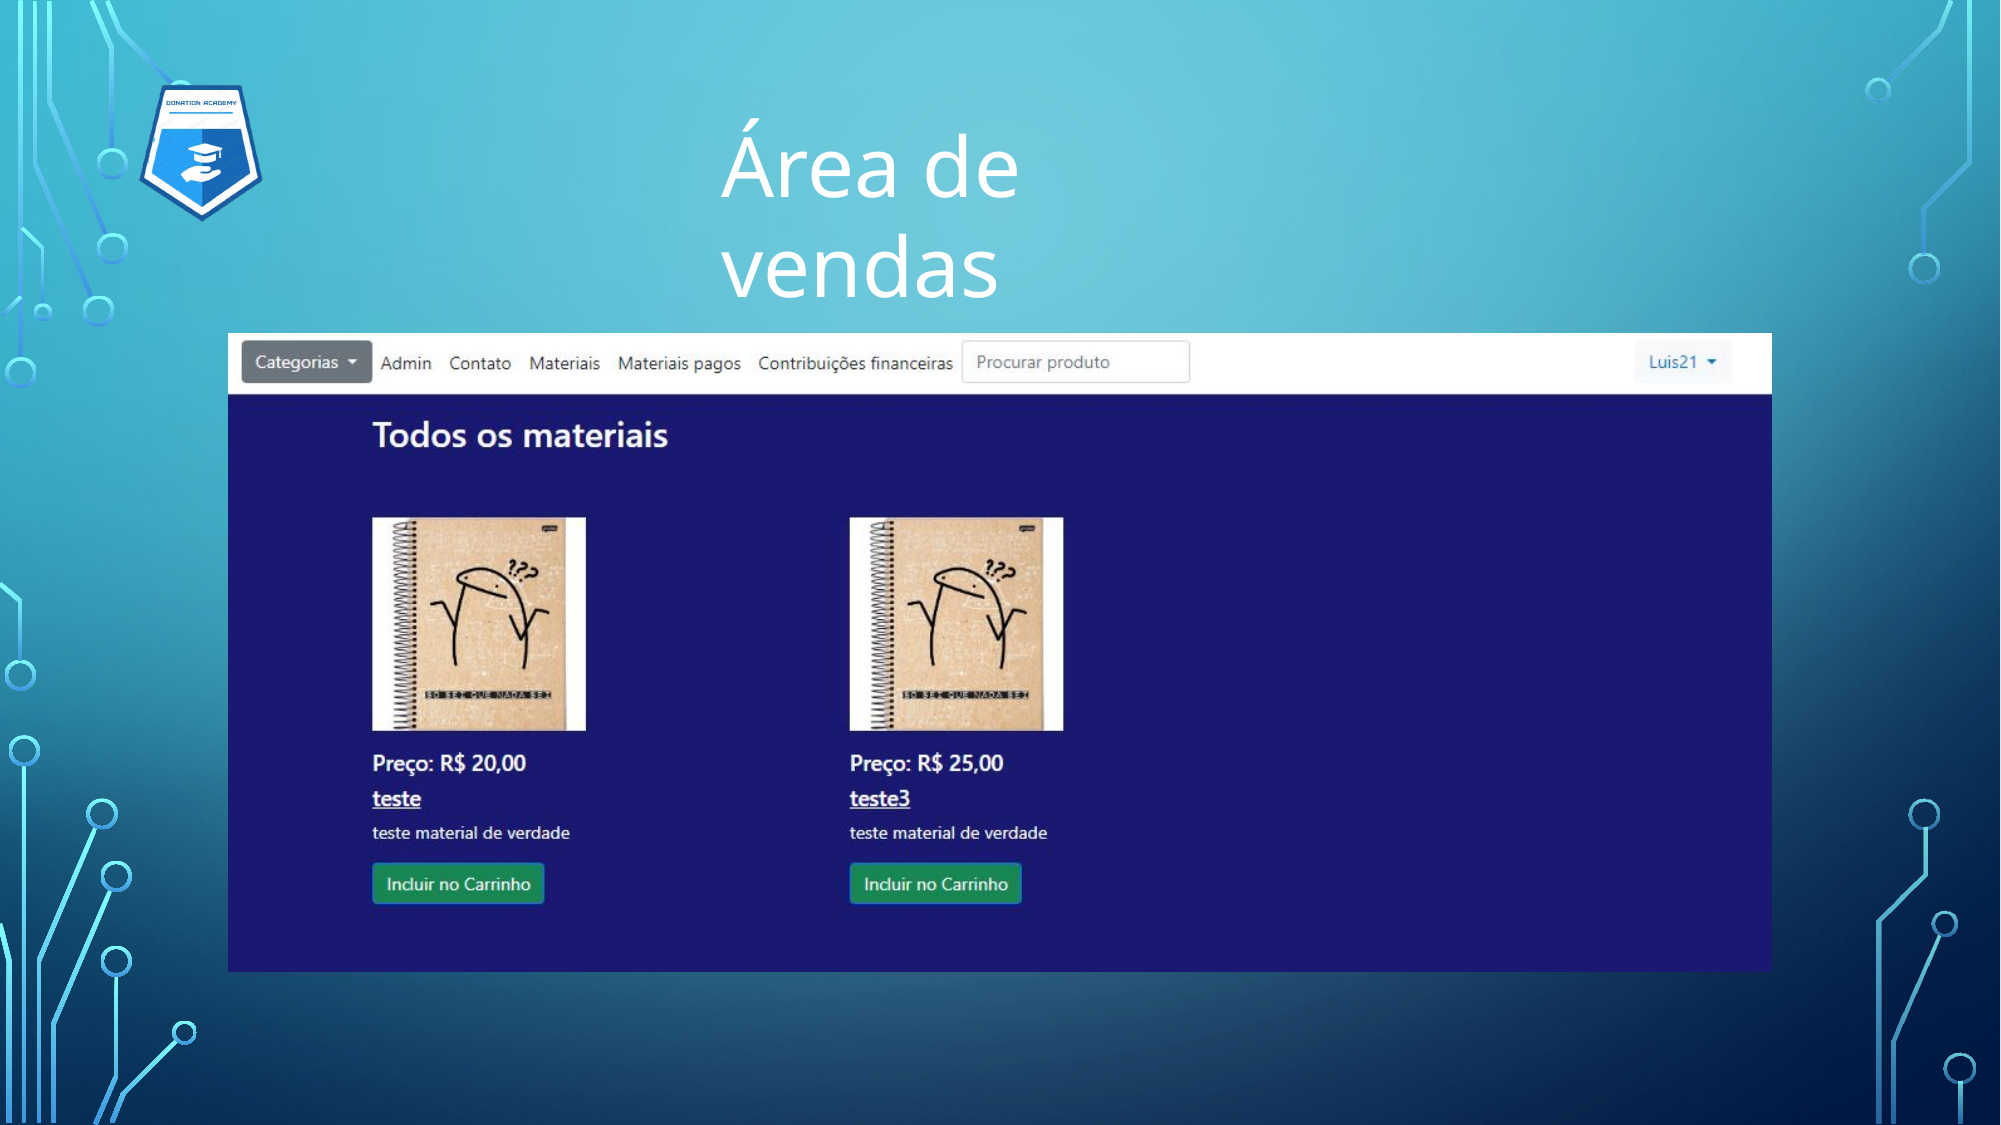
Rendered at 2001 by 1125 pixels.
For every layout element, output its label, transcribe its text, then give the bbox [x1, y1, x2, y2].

picture [138, 56, 267, 224]
picture [228, 333, 1772, 973]
text_box Área de vendas [706, 106, 1294, 322]
